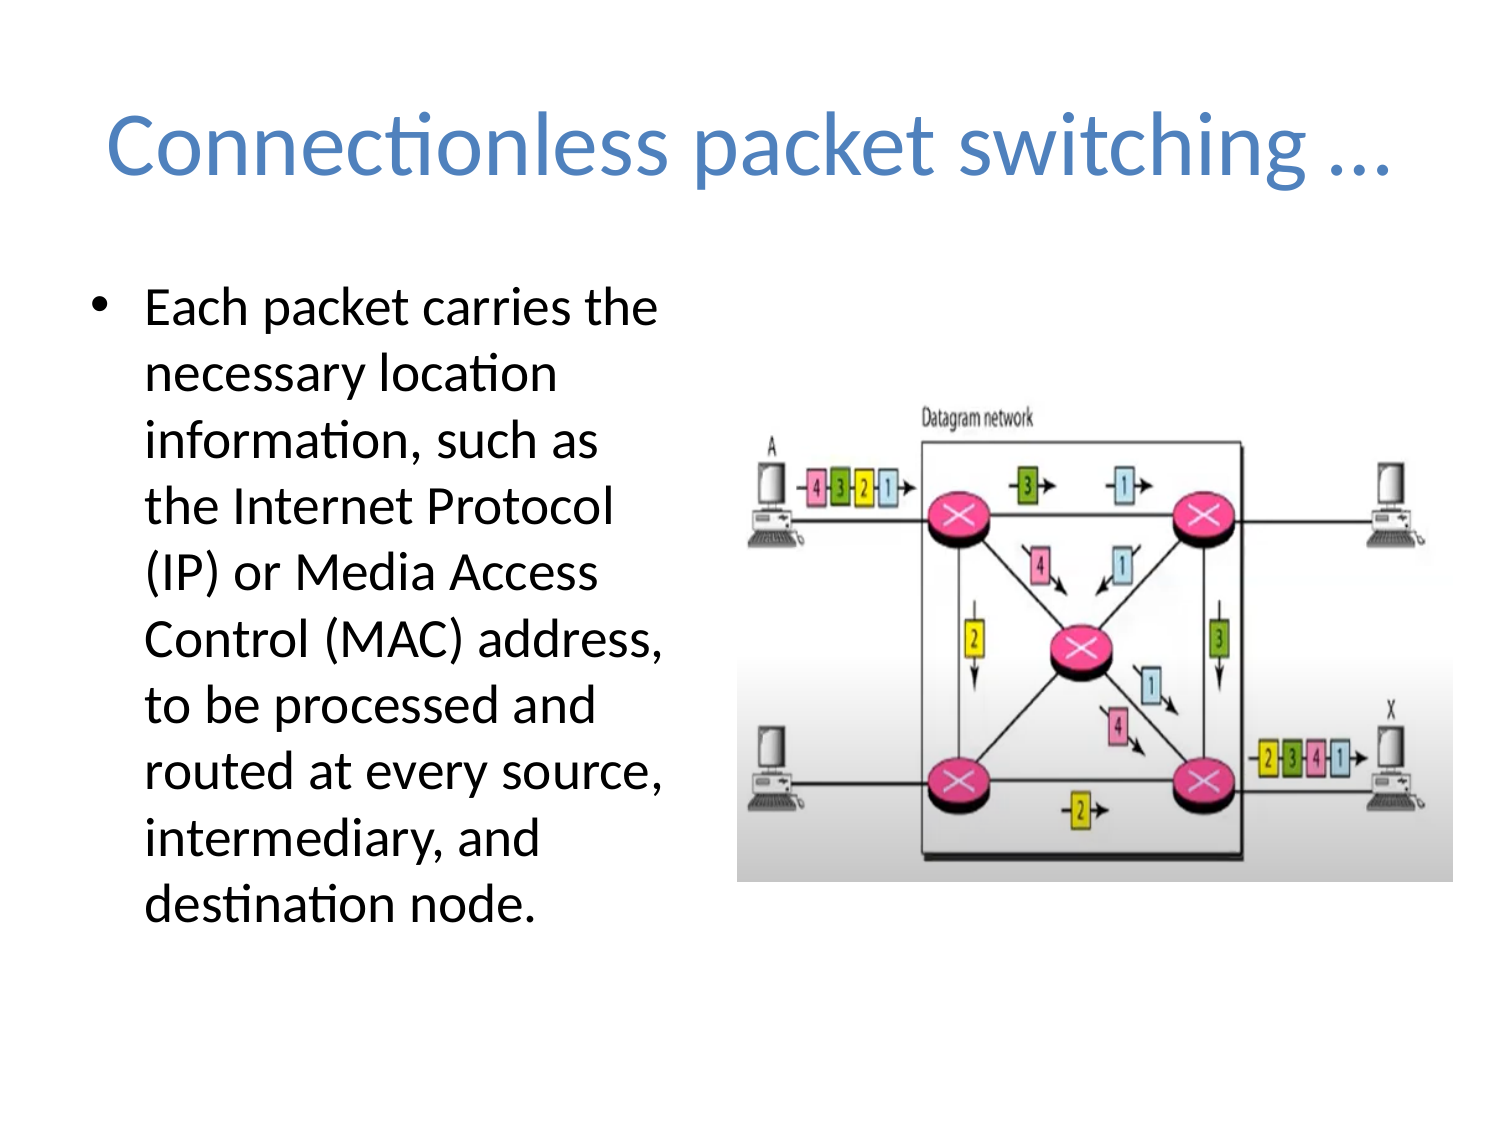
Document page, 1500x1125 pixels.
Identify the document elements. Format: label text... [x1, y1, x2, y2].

picture [737, 387, 1454, 882]
title Connectionless packet switching … [75, 45, 1425, 233]
list Each packet carries the necessary location information, such as the Internet Protocol (IP) or Media Access Control (MAC) address, to be processed and routed at every source, intermediary, and destination node. [75, 262, 688, 1005]
